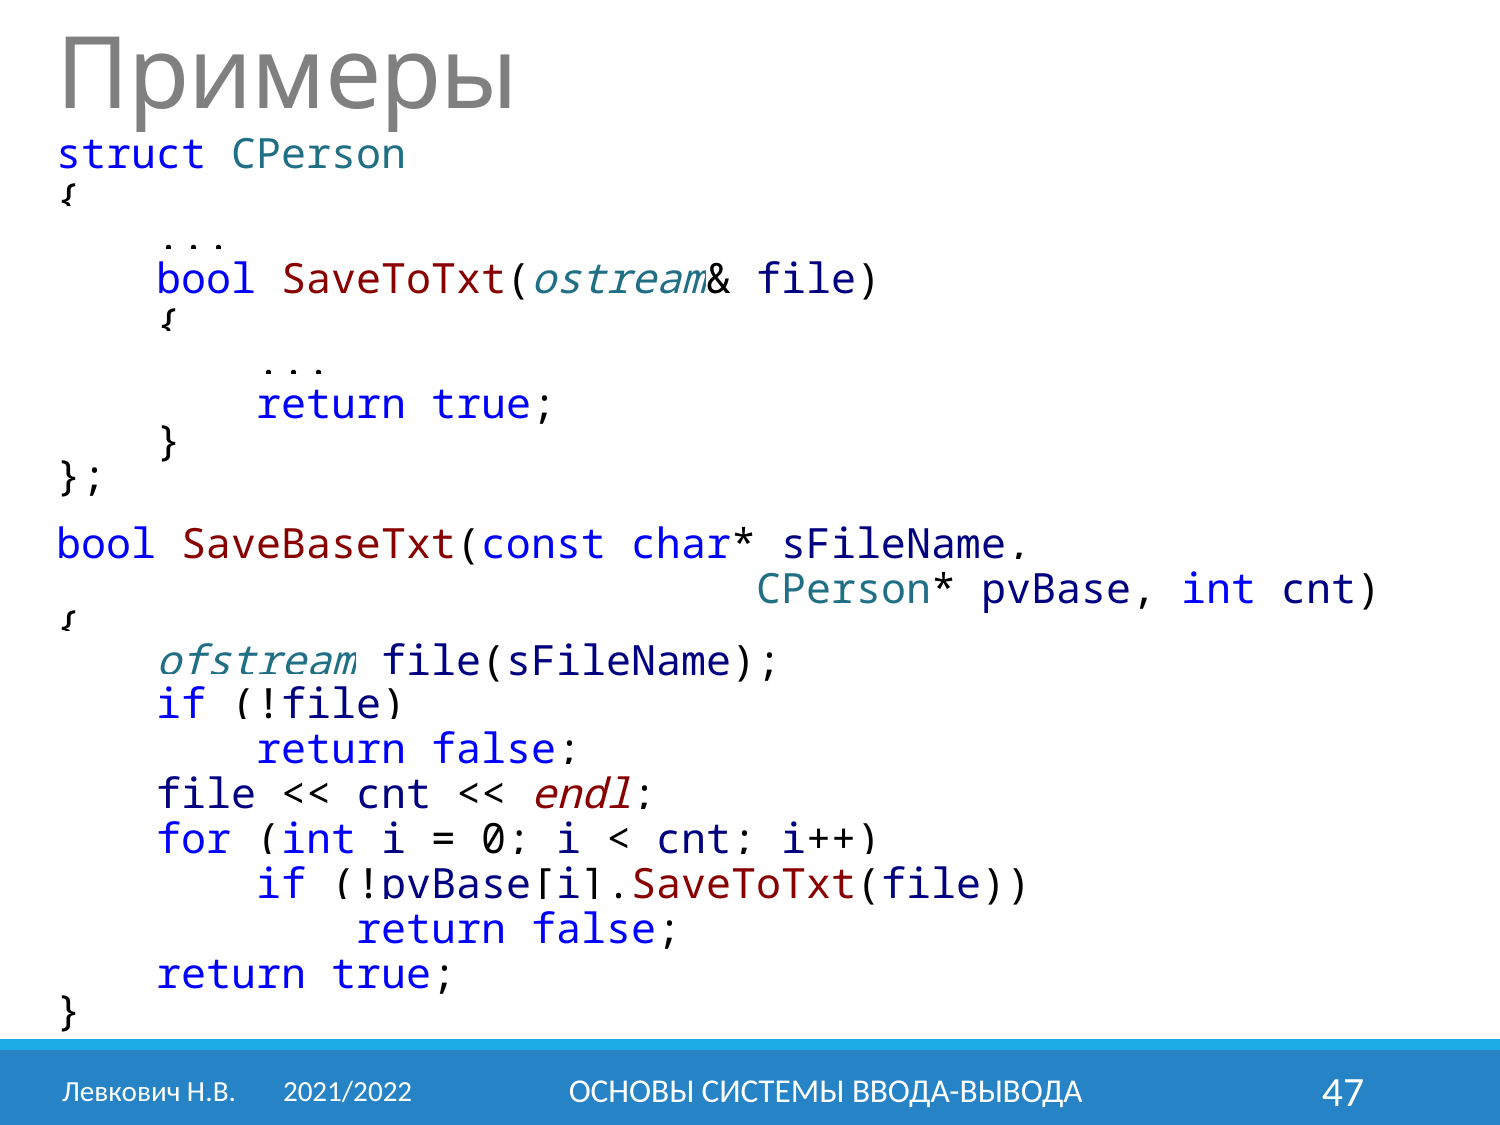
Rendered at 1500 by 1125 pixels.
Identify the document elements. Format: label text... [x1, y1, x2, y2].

text_box Примеры [41, 19, 1004, 149]
slide_number Левкович Н.В. 2021/2022 [47, 1059, 440, 1120]
footer ОСНОВЫ СИСТЕМЫ ВВОДА-ВЫВОДА [453, 1059, 1199, 1120]
text_box struct CPerson { ... bool SaveToTxt(ostream& file) { ... return true; } }; bool SaveBaseTxt(const char* sFileName, CPerson* pvBase, int cnt) { ofstream file(sFileName); if (!file) return false; file << cnt << endl; for (int i = 0; i < cnt; i++) if (!pvBase[i].SaveToTxt(file)) return false; return true; } [41, 125, 1459, 1040]
slide_number 47 [1218, 1059, 1380, 1120]
